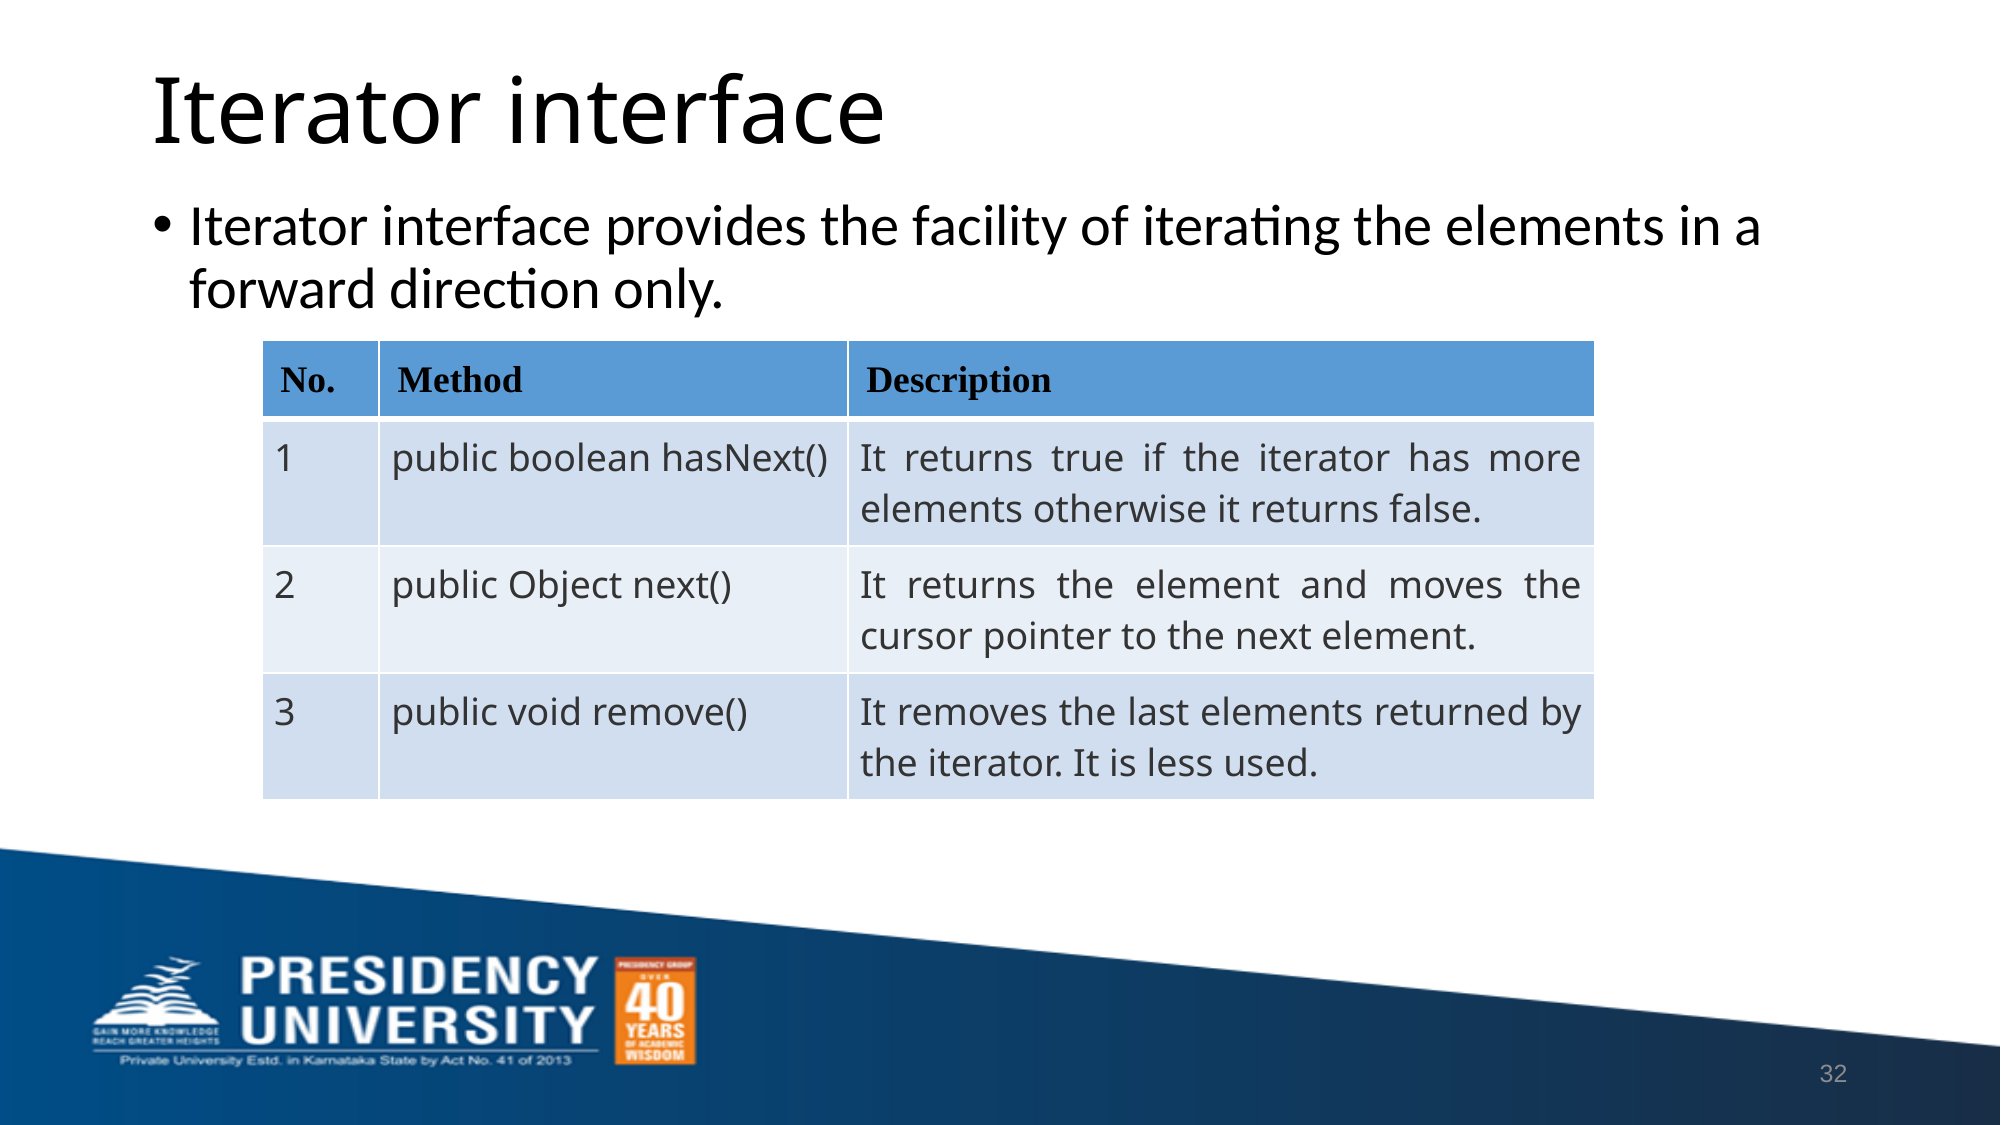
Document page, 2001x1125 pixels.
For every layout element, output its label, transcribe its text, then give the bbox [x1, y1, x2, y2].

table_header Description [849, 341, 1594, 416]
table_header Method [380, 341, 847, 416]
table_header No. [263, 341, 378, 416]
table_cell public boolean hasNext() [380, 422, 847, 545]
table_cell It returns the element and moves the cursor pointer to the next element. [849, 547, 1594, 672]
table_cell 3 [263, 674, 378, 799]
table_cell It returns true if the iterator has more elements otherwise it returns false. [849, 422, 1594, 545]
slide_number 32 [1412, 1042, 1863, 1103]
list Iterator interface provides the facility of iterating the elements in a forward direction only. [137, 187, 1863, 1014]
table_cell 2 [263, 547, 378, 672]
table_cell It removes the last elements returned by the iterator. It is less used. [849, 674, 1594, 799]
table_cell public void remove() [380, 674, 847, 799]
table_cell public Object next() [380, 547, 847, 672]
table_cell 1 [263, 422, 378, 545]
title Iterator interface [137, 59, 1863, 187]
picture [0, 845, 2000, 1125]
